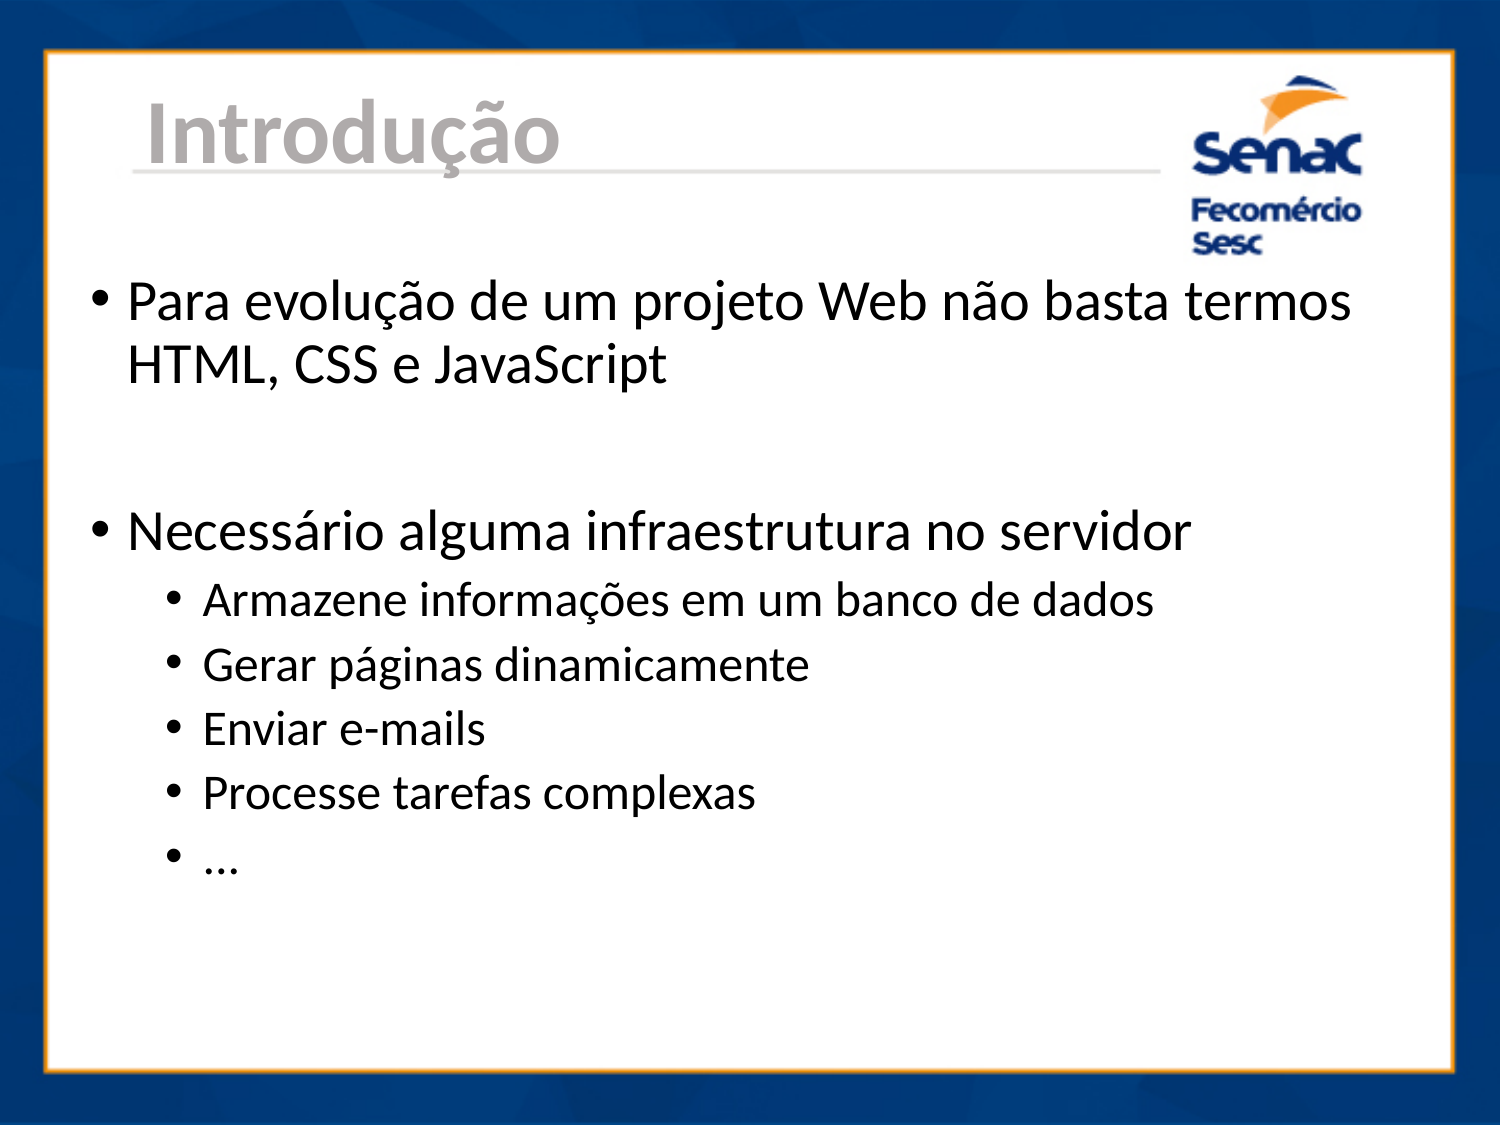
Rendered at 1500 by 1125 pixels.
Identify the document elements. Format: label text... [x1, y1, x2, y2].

text_box Introdução [130, 77, 1130, 191]
list Para evolução de um projeto Web não basta termos HTML, CSS e JavaScript Necessário alguma infraestrutura no servidor Armazene informações em um banco de dados Gerar páginas dinamicamente Enviar e-mails Processe tarefas complexas ... [75, 262, 1425, 1079]
picture [0, 0, 1500, 1125]
